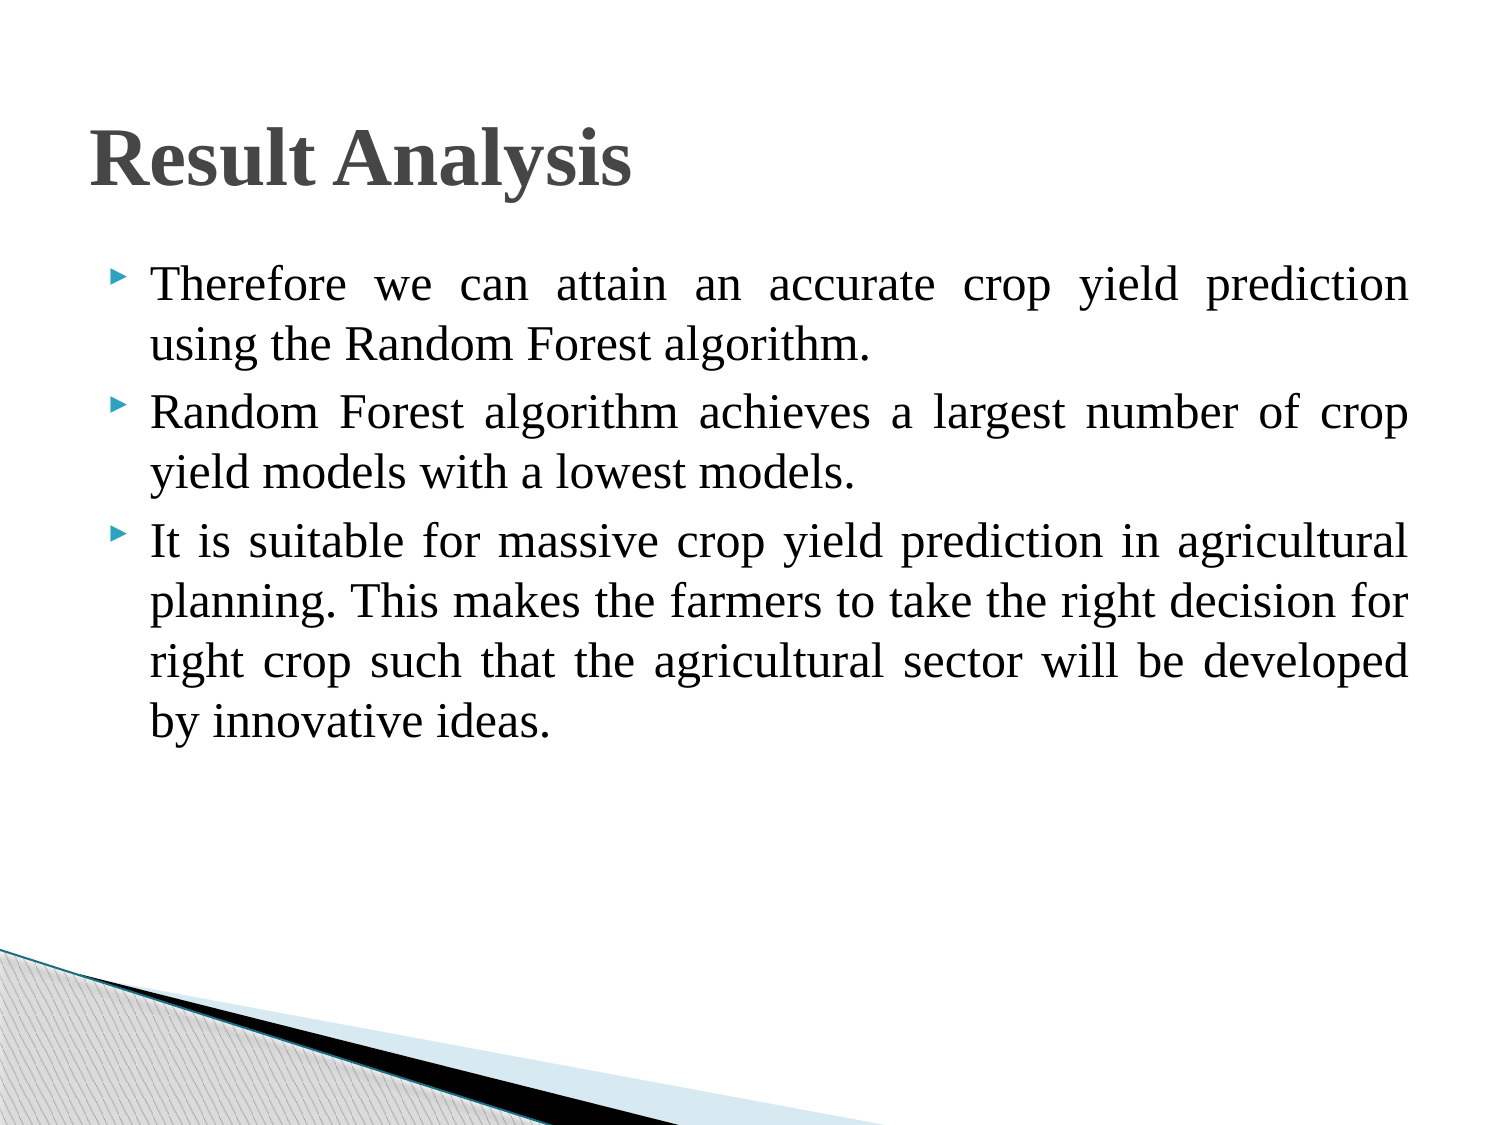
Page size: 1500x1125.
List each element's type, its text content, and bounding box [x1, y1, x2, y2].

list Therefore we can attain an accurate crop yield prediction using the Random Forest algorithm. Random Forest algorithm achieves a largest number of crop yield models with a lowest models. It is suitable for massive crop yield prediction in agricultural planning. This makes the farmers to take the right decision for right crop such that the agricultural sector will be developed by innovative ideas. [75, 247, 1425, 986]
title Result Analysis [75, 58, 1425, 247]
